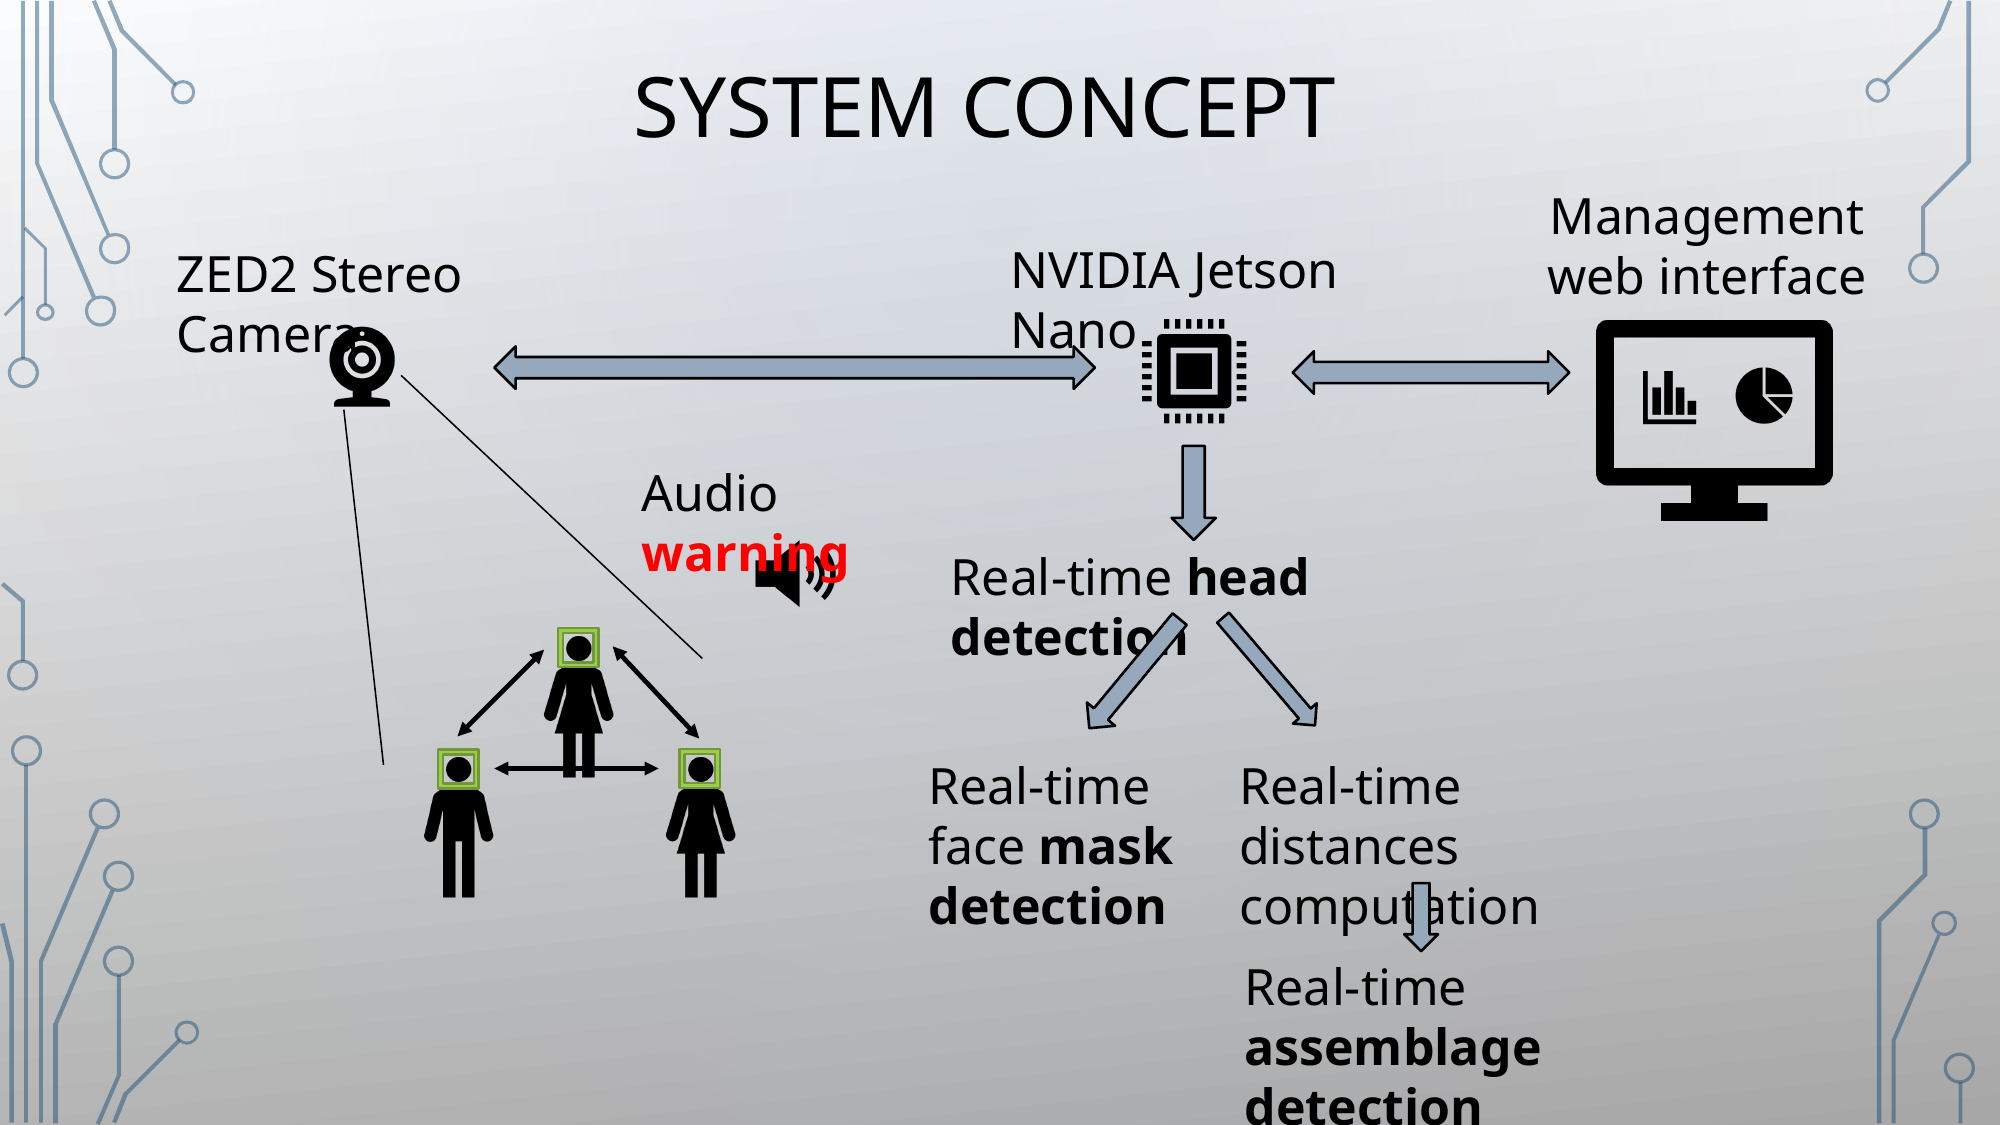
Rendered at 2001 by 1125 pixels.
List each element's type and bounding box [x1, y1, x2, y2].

text_box [0, 0, 201, 1125]
text_box [343, 409, 384, 765]
text_box [612, 659, 700, 739]
text_box [1863, 0, 1976, 1124]
text_box [457, 659, 545, 737]
text_box [400, 375, 703, 659]
picture [201, 0, 2000, 1125]
